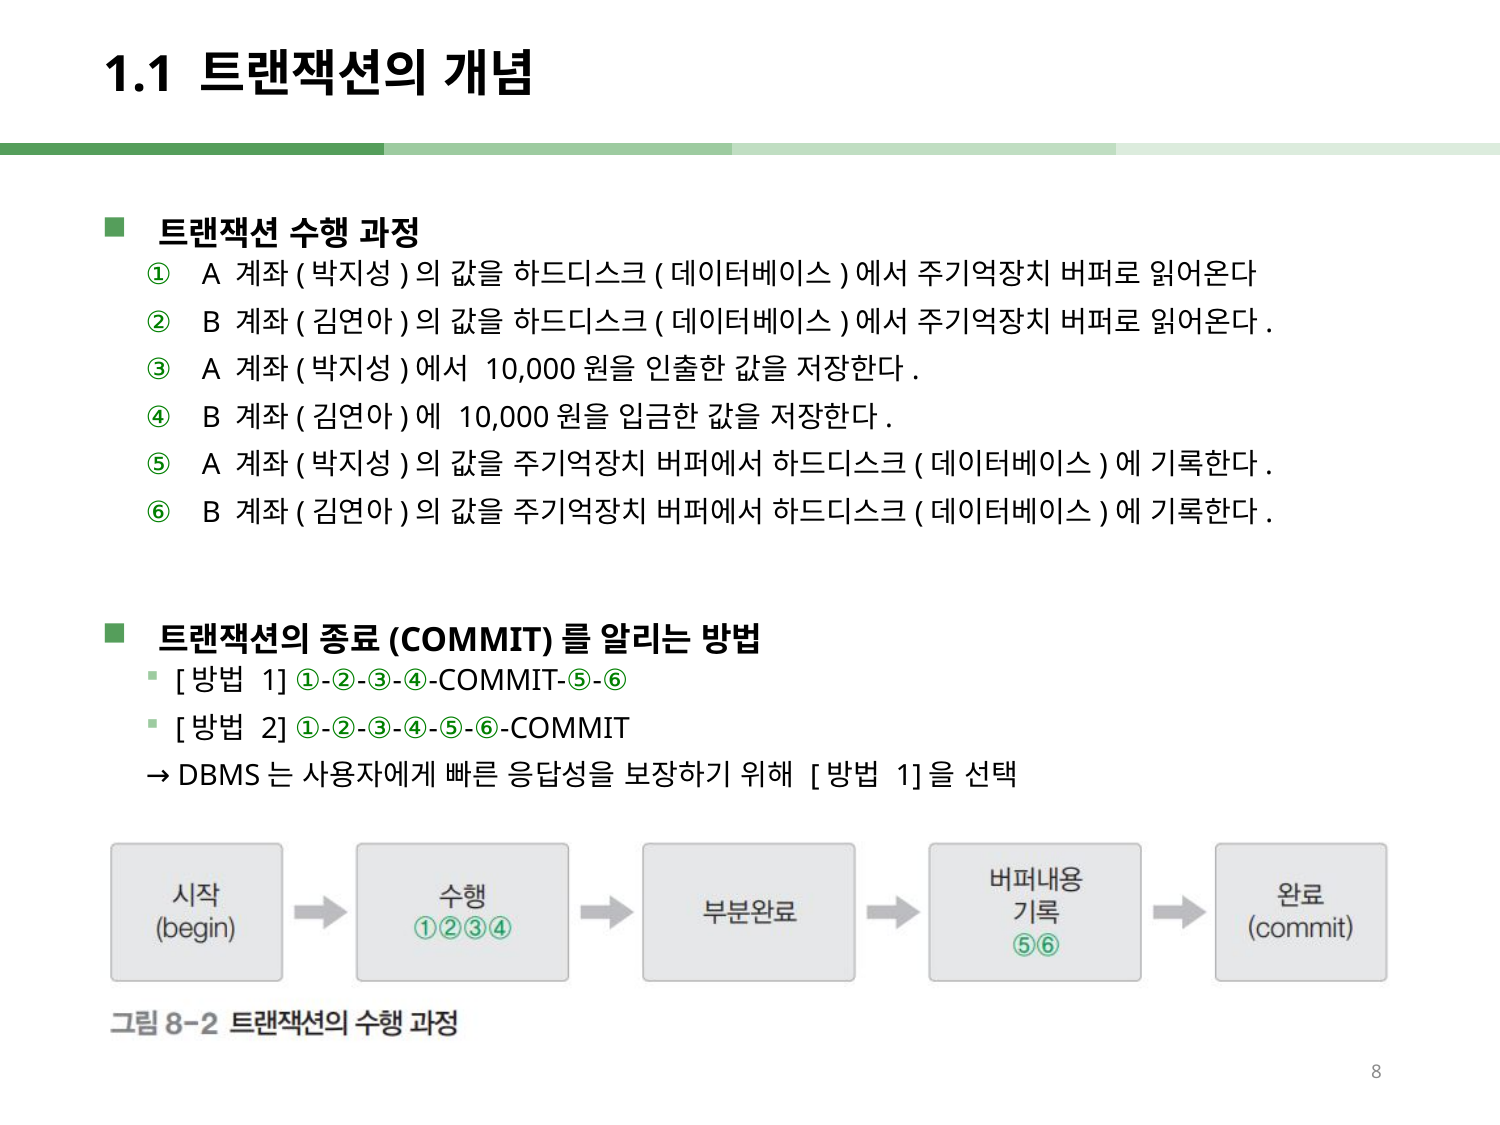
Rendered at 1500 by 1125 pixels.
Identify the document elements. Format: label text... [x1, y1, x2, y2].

slide_number 8 [1059, 1050, 1397, 1103]
list 트랜잭션 수행 과정 A 계좌(박지성)의 값을 하드디스크(데이터베이스)에서 주기억장치 버퍼로 읽어온다 B 계좌(김연아)의 값을 하드디스크(데이터베이스)에서 주기억장치 버퍼로 읽어온다. A 계좌(박지성)에서 10,000원을 인출한 값을 저장한다. B 계좌(김연아)에 10,000원을 입금한 값을 저장한다. A 계좌(박지성)의 값을 주기억장치 버퍼에서 하드디스크(데이터베이스)에 기록한다. B 계좌(김연아)의 값을 주기억장치 버퍼에서 하드디스크(데이터베이스)에 기록한다. 트랜잭션의 종료(COMMIT)를 알리는 방법 [방법 1] ①-②-③-④-COMMIT-⑤-⑥ [방법 2] ①-②-③-④-⑤-⑥-COMMIT → DBMS는 사용자에게 빠른 응답성을 보장하기 위해 [방법 1]을 선택 [86, 184, 1434, 1071]
title 1.1 트랜잭션의 개념 [88, 30, 1329, 121]
picture [100, 831, 1400, 1050]
